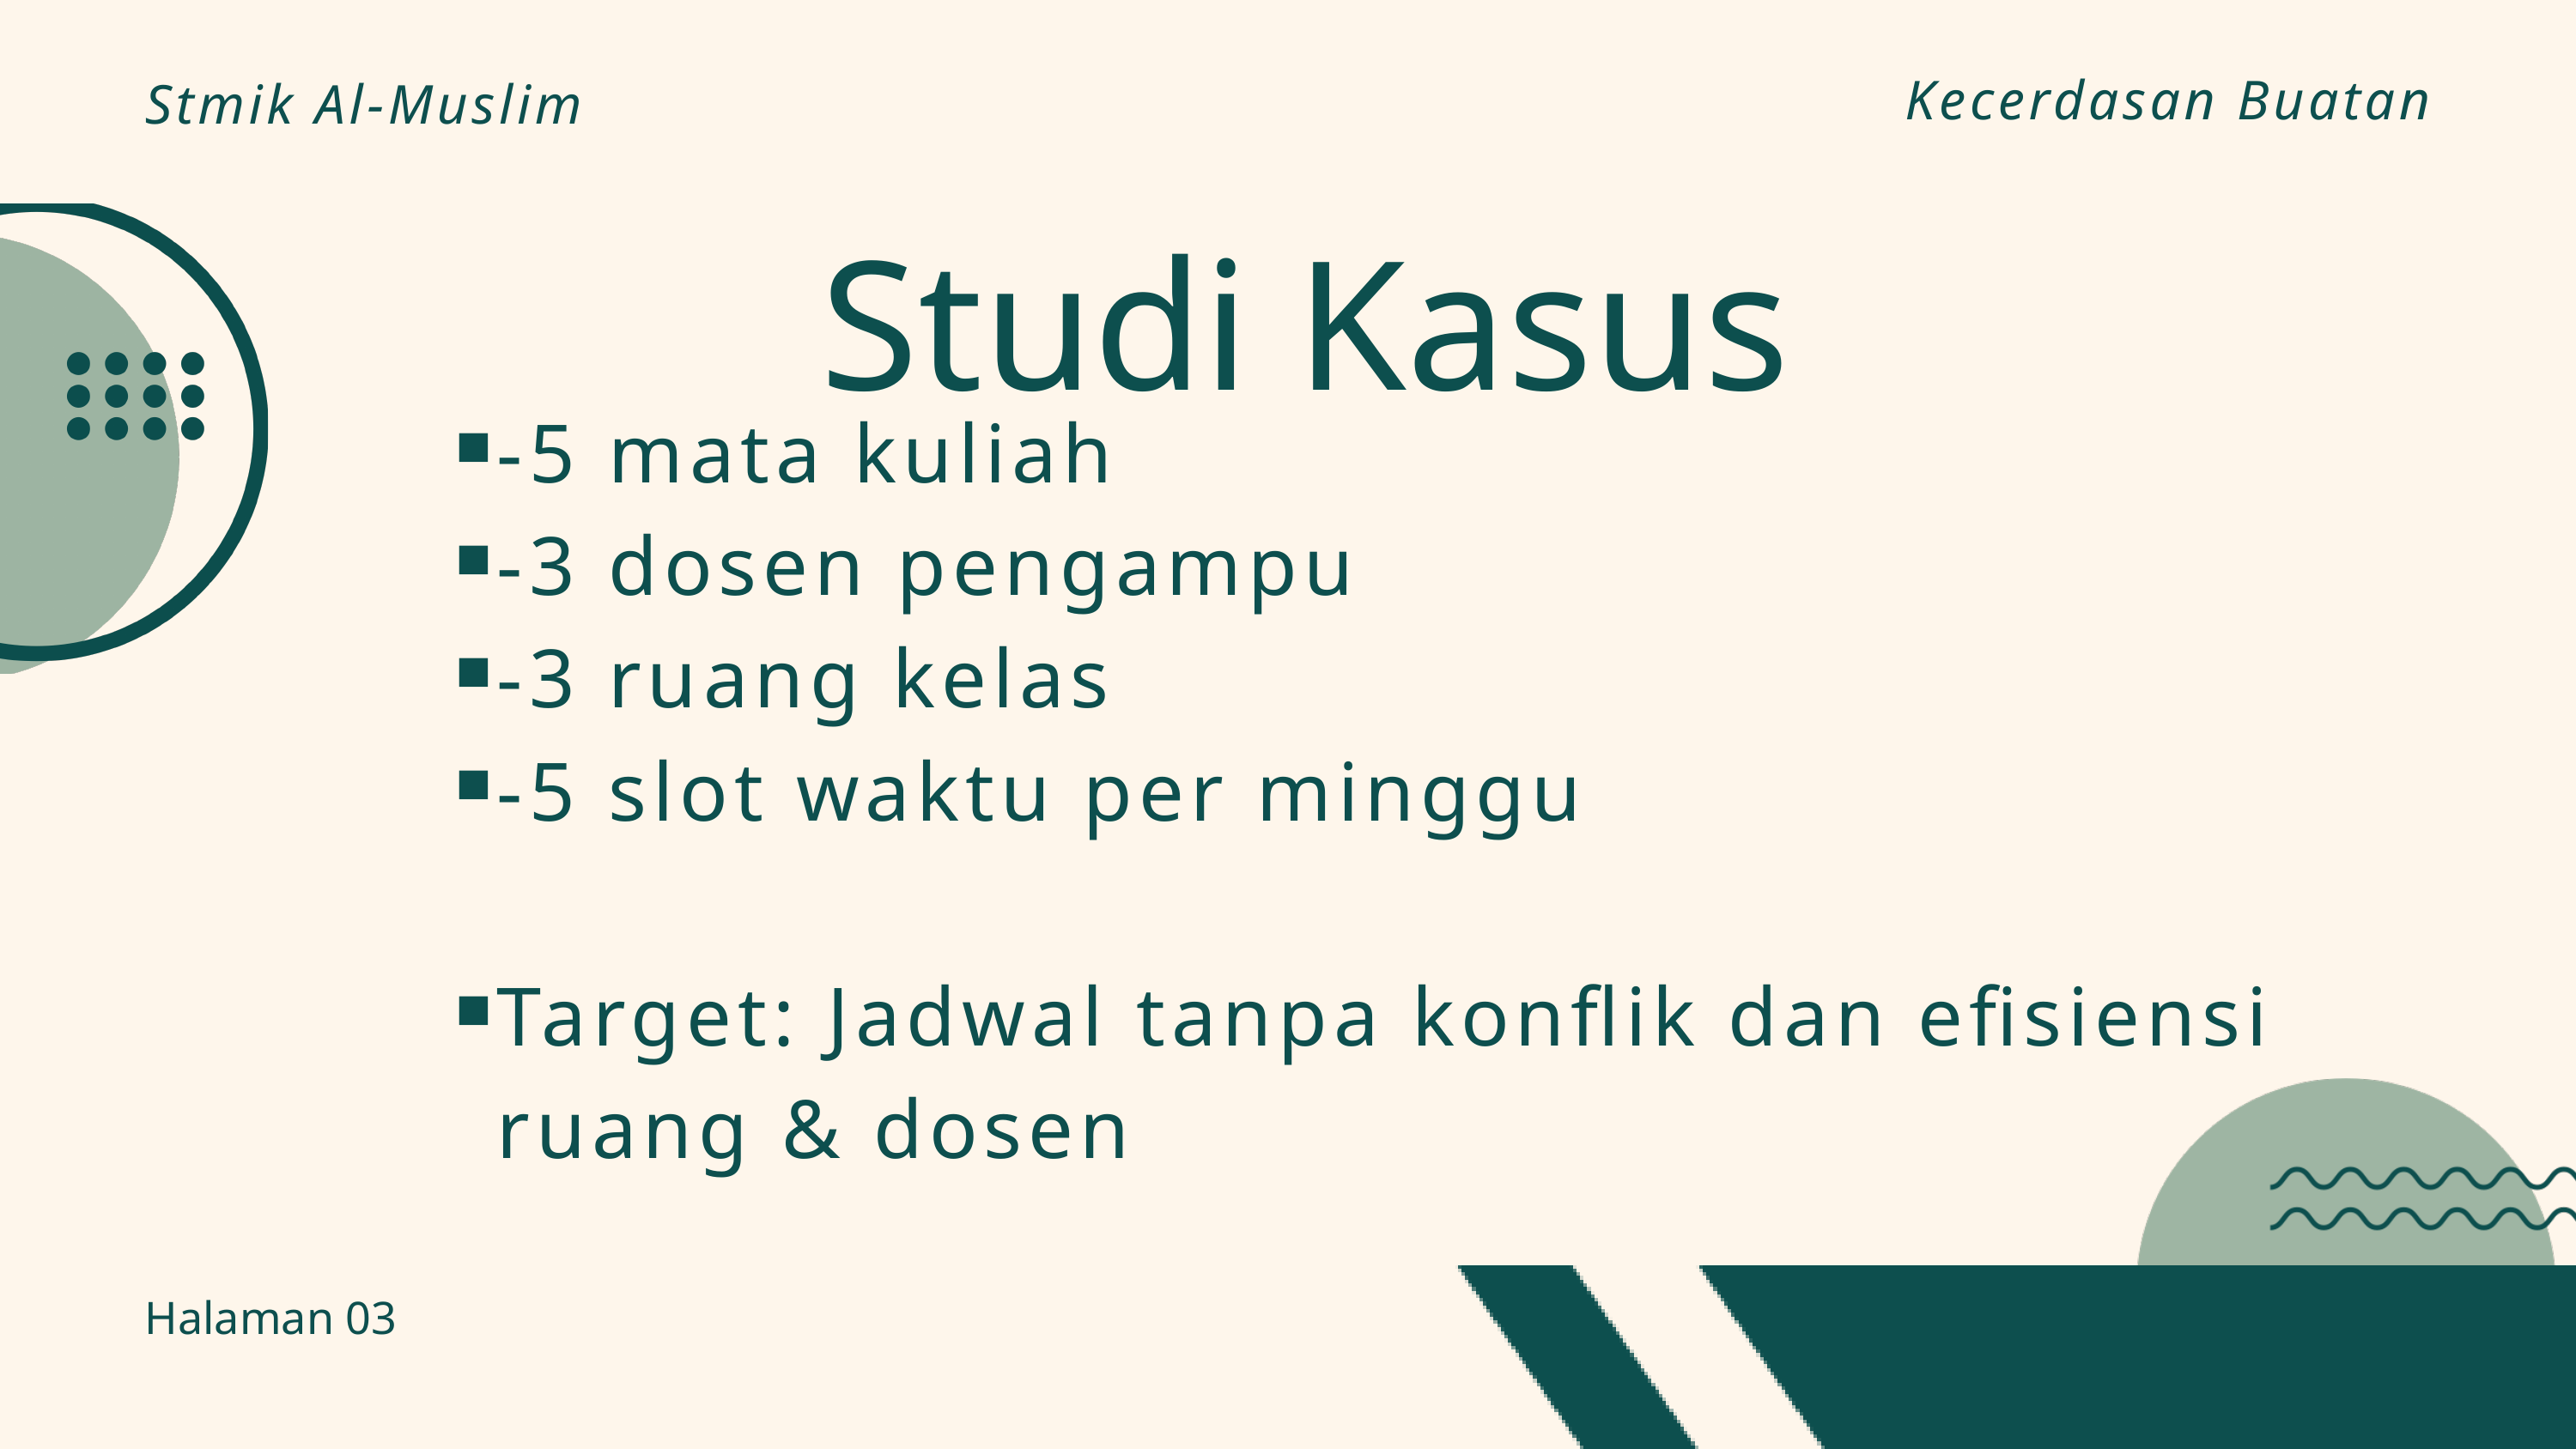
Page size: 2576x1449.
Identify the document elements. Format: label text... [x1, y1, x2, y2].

text_box [1570, 1265, 1696, 1449]
text_box Studi Kasus [324, 238, 2239, 385]
text_box Halaman 03 [144, 1278, 471, 1343]
text_box -5 mata kuliah -3 dosen pengampu -3 ruang kelas -5 slot waktu per minggu Target: Jadwal tanpa konflik dan efisiensi ruang & dosen [324, 385, 2365, 1175]
text_box [2087, 1078, 2576, 1265]
text_box Stmik Al-Muslim [144, 59, 842, 136]
text_box [1455, 1265, 1570, 1449]
text_box [0, 203, 269, 674]
text_box Kecerdasan Buatan [1743, 55, 2432, 130]
text_box [1696, 1265, 2576, 1449]
